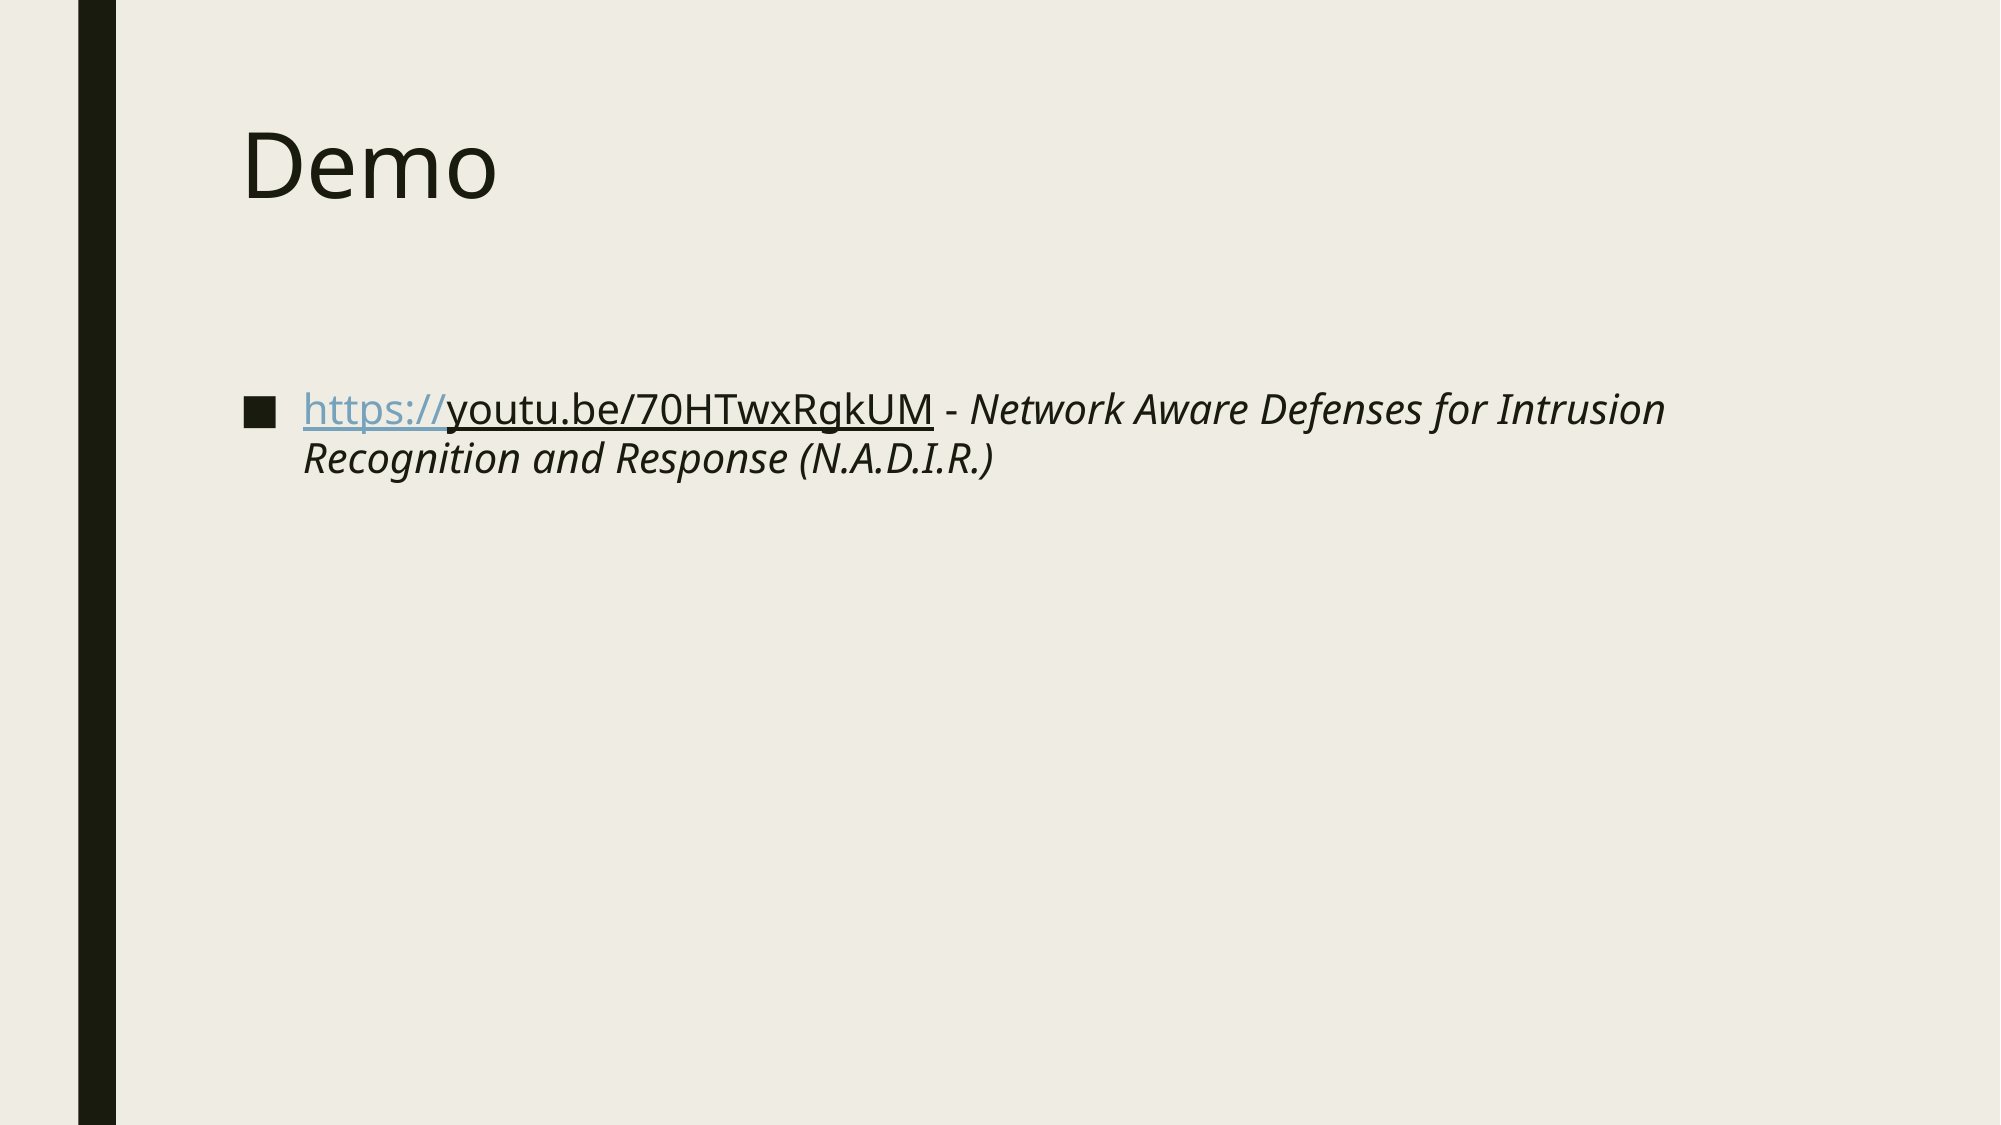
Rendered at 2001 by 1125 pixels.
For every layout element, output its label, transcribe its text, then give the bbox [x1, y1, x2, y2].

title Demo [225, 112, 1800, 357]
list https://youtu.be/70HTwxRgkUM - Network Aware Defenses for Intrusion Recognition and Response (N.A.D.I.R.) [225, 375, 1800, 963]
